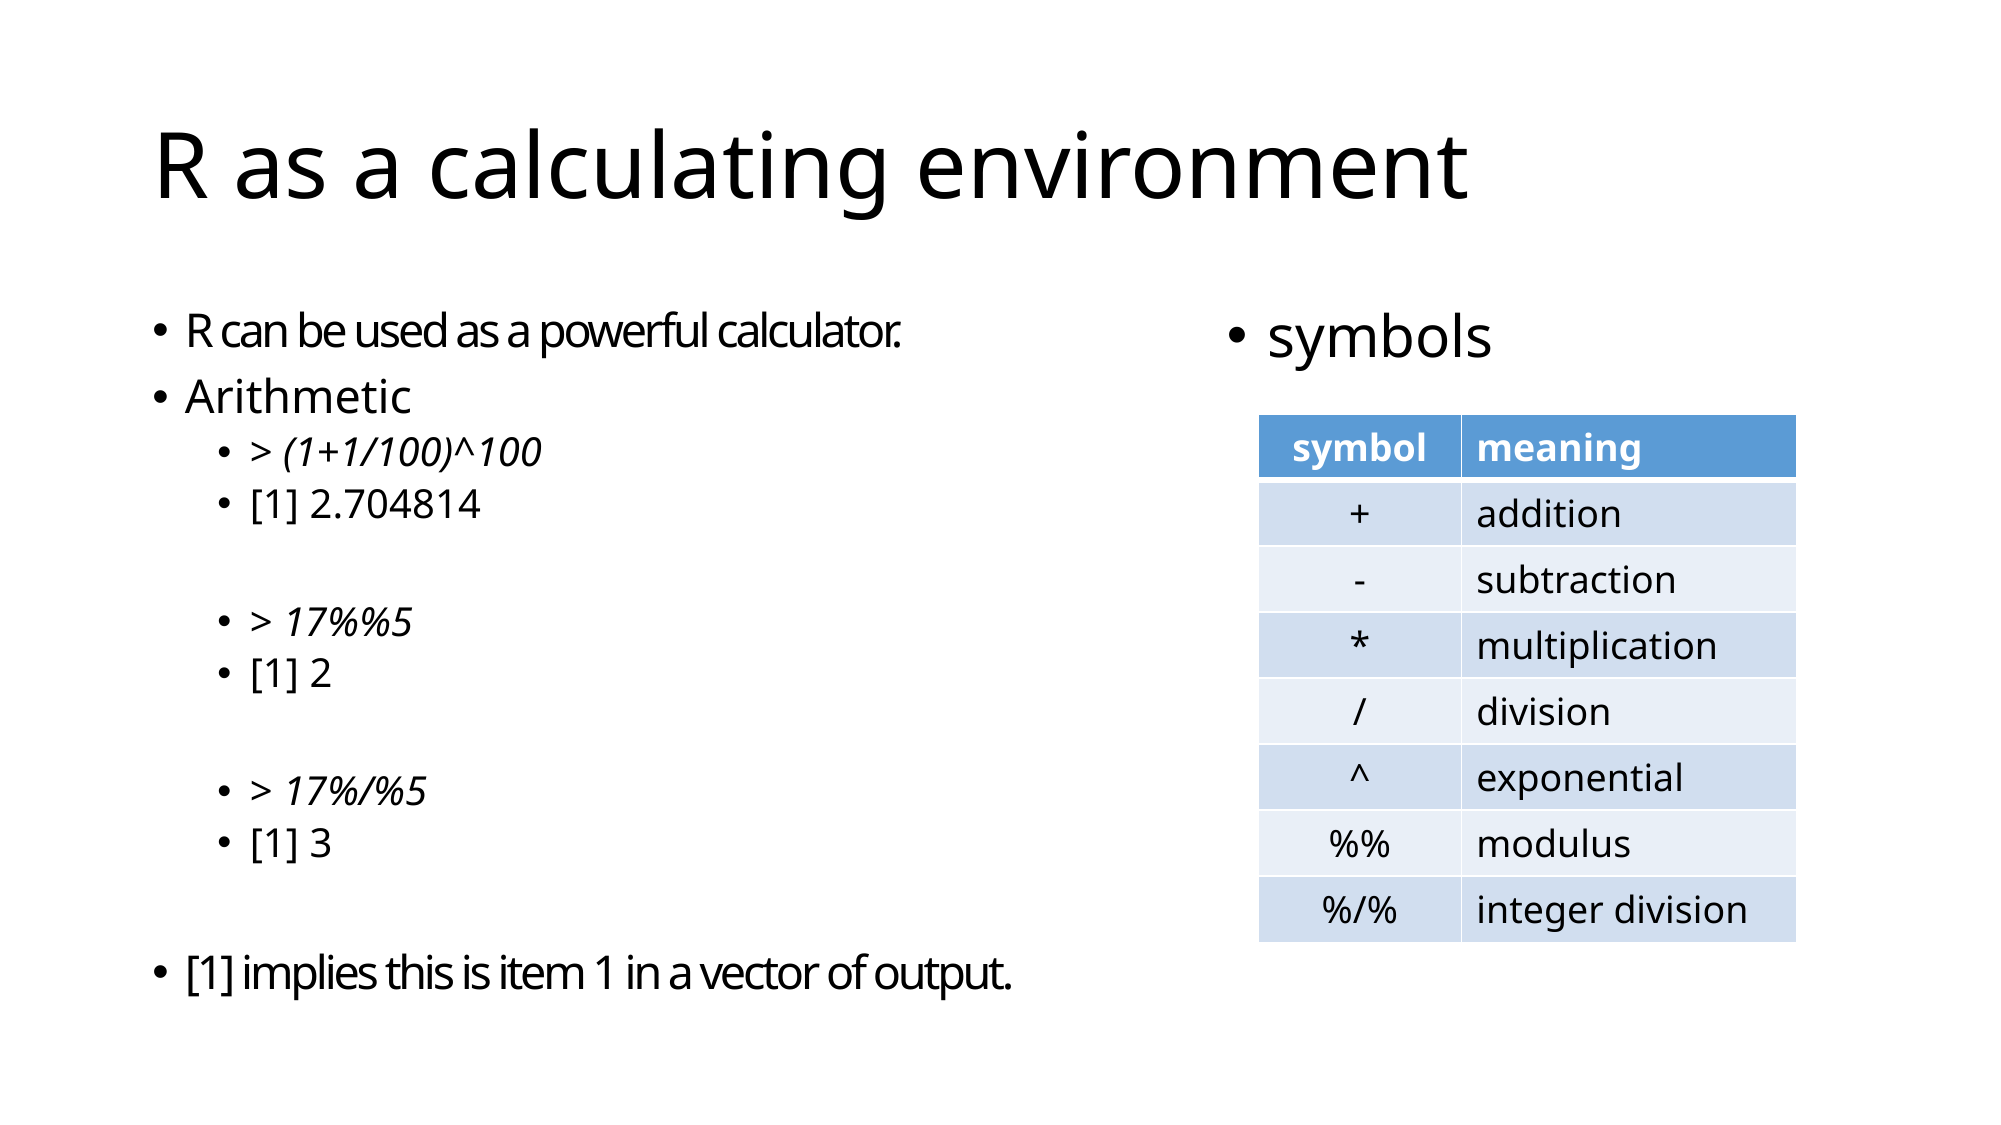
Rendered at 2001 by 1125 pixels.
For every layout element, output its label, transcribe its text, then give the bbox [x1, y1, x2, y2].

table_cell subtraction [1462, 547, 1796, 611]
table_cell exponential [1462, 745, 1796, 809]
table_cell / [1259, 679, 1461, 743]
table_cell - [1259, 547, 1461, 611]
table_cell * [1259, 613, 1461, 677]
title R as a calculating environment [137, 59, 1863, 278]
table_cell modulus [1462, 811, 1796, 875]
table_cell ^ [1259, 745, 1461, 809]
table_cell integer division [1462, 877, 1796, 942]
table_cell + [1259, 483, 1461, 545]
table_cell addition [1462, 483, 1796, 545]
table_cell %% [1259, 811, 1461, 875]
table_cell multiplication [1462, 613, 1796, 677]
list symbols [1211, 299, 1863, 1014]
table_cell %/% [1259, 877, 1461, 942]
table_header symbol [1259, 415, 1461, 477]
table_cell division [1462, 679, 1796, 743]
list R can be used as a powerful calculator. Arithmetic > (1+1/100)^100 [1] 2.704814 > 17%%5 [1] 2 > 17%/%5 [1] 3 [1] implies this is item 1 in a vector of output. [137, 299, 1195, 1014]
table_header meaning [1462, 415, 1796, 477]
